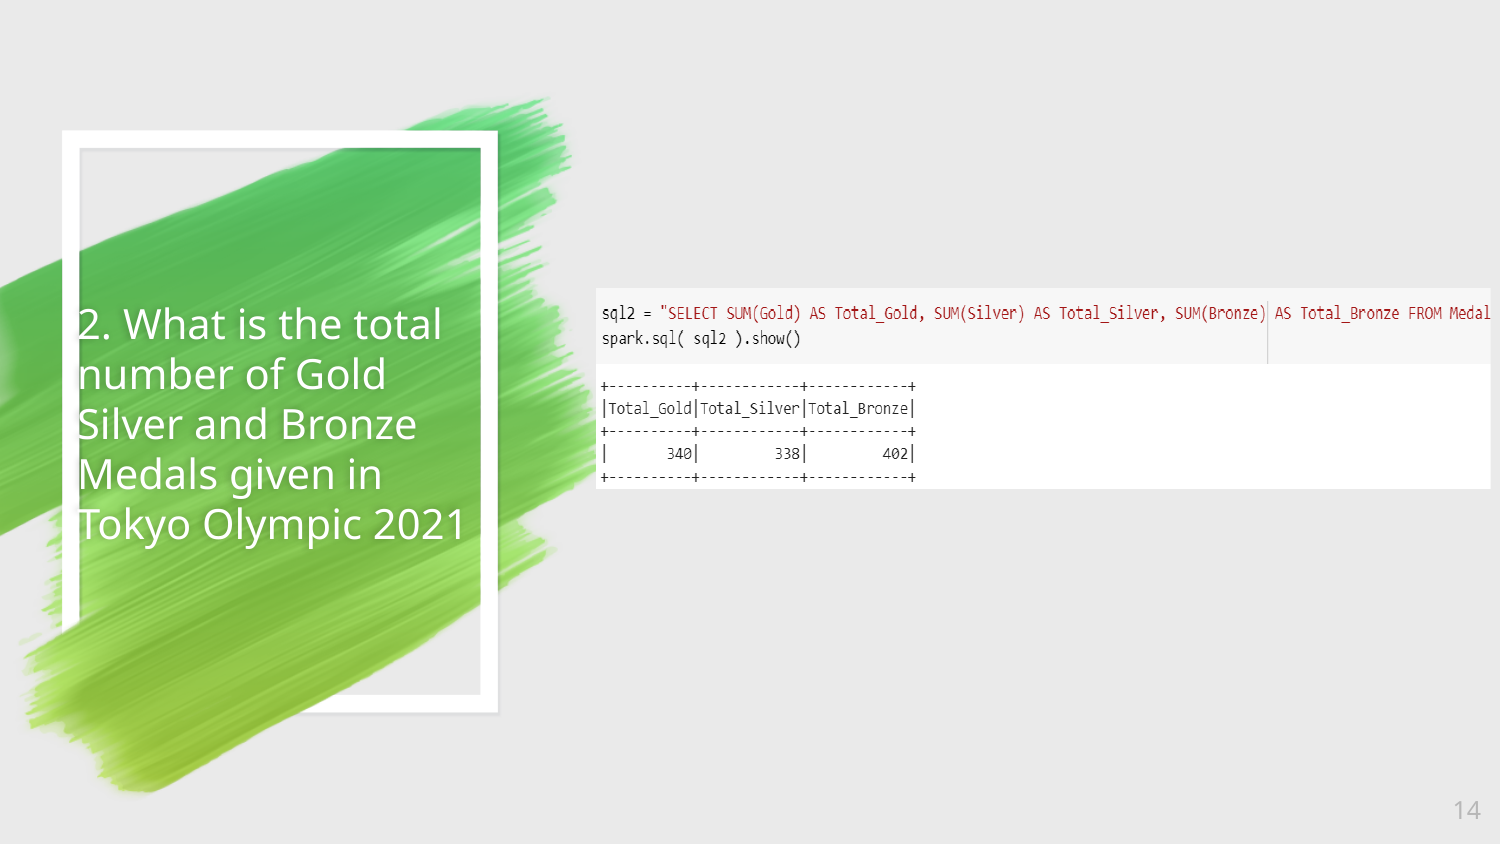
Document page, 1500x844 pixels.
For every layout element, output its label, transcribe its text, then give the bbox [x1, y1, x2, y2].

slide_number 14 [1391, 779, 1482, 844]
title 2. What is the total number of Gold Silver and Bronze Medals given in Tokyo Olympic 2021 [77, 149, 482, 696]
picture [0, 0, 1500, 844]
